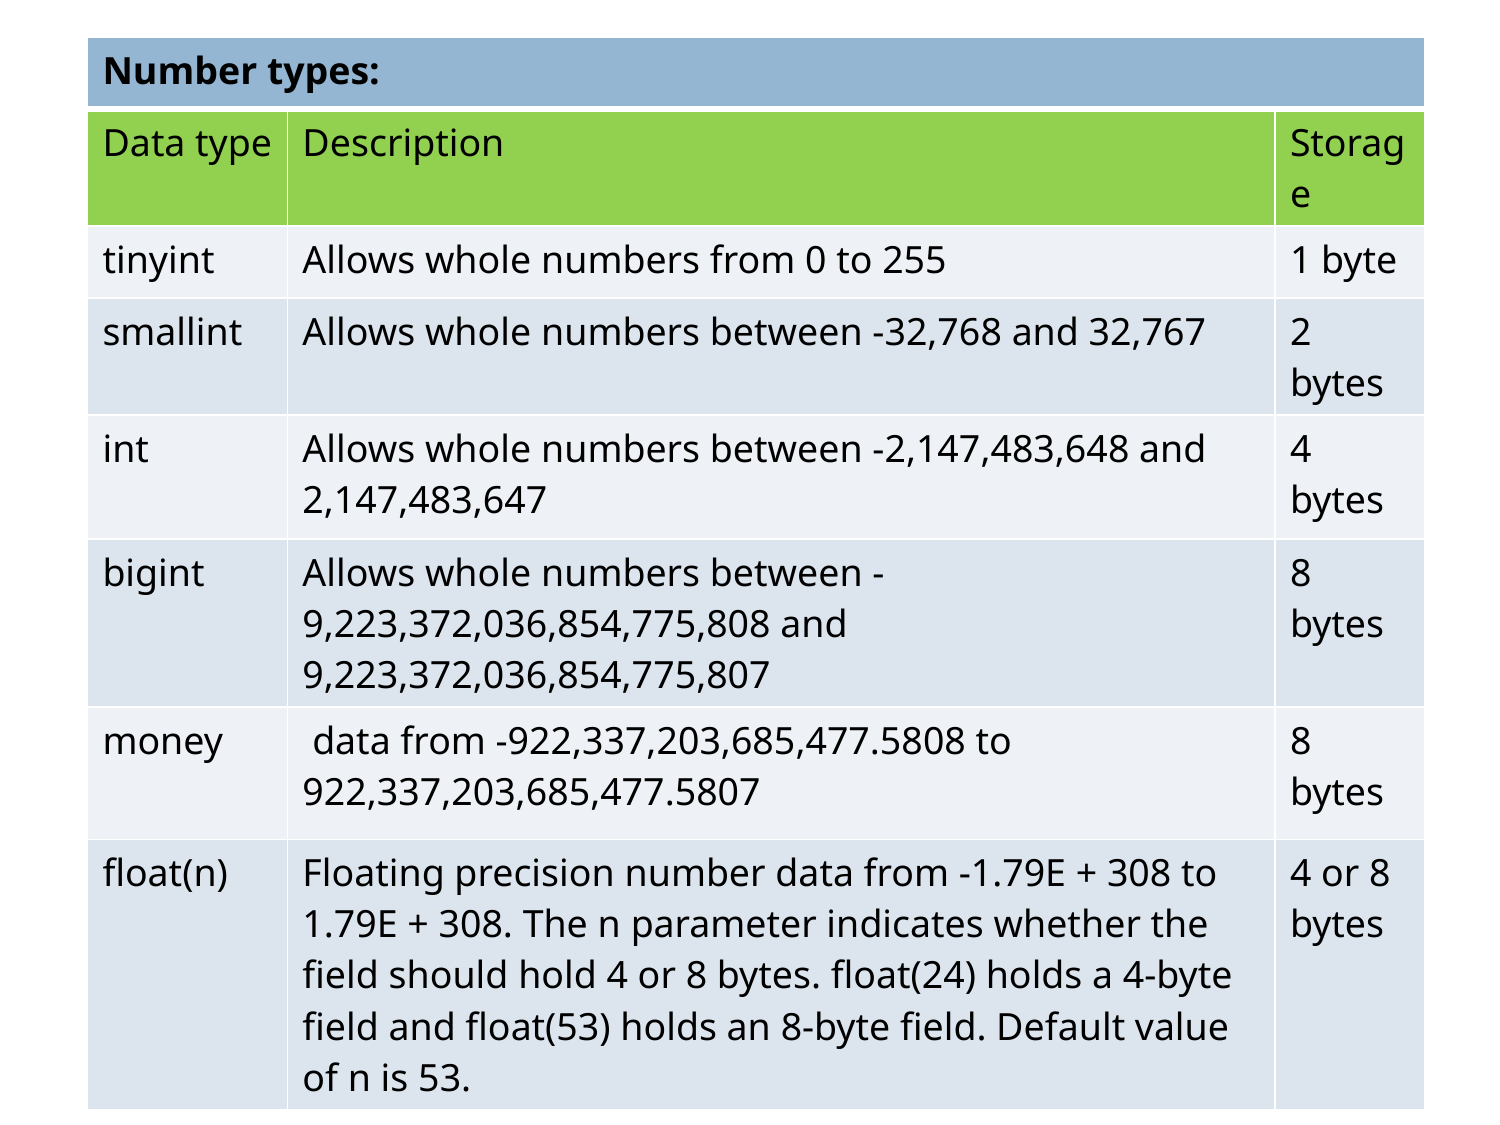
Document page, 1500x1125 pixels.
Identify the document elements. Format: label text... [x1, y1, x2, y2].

table_cell Allows whole numbers between -32,768 and 32,767 [288, 299, 1274, 414]
table_cell Allows whole numbers between -2,147,483,648 and 2,147,483,647 [288, 416, 1274, 538]
table_cell 2 bytes [1276, 299, 1424, 414]
table_cell data from -922,337,203,685,477.5808 to 922,337,203,685,477.5807 [288, 708, 1274, 839]
table_cell bigint [88, 540, 287, 706]
table_header Number types: [88, 38, 1424, 106]
table_cell 4 bytes [1276, 416, 1424, 538]
table_cell int [88, 416, 287, 538]
table_cell tinyint [88, 227, 287, 297]
table_cell 1 byte [1276, 227, 1424, 297]
table_cell Allows whole numbers from 0 to 255 [288, 227, 1274, 297]
table_cell Floating precision number data from -1.79E + 308 to 1.79E + 308. The n parameter indicates whether the field should hold 4 or 8 bytes. float(24) holds a 4-byte field and float(53) holds an 8-byte field. Default value of n is 53. [288, 840, 1274, 1109]
table_cell Data type [88, 112, 287, 225]
table_cell 8 bytes [1276, 540, 1424, 706]
table_cell Storage [1276, 112, 1424, 225]
table_cell 4 or 8 bytes [1276, 840, 1424, 1109]
table_cell float(n) [88, 840, 287, 1109]
table_cell Description [288, 112, 1274, 225]
table_cell money [88, 708, 287, 839]
table_cell Allows whole numbers between -9,223,372,036,854,775,808 and 9,223,372,036,854,775,807 [288, 540, 1274, 706]
table_cell 8 bytes [1276, 708, 1424, 839]
table_cell smallint [88, 299, 287, 414]
